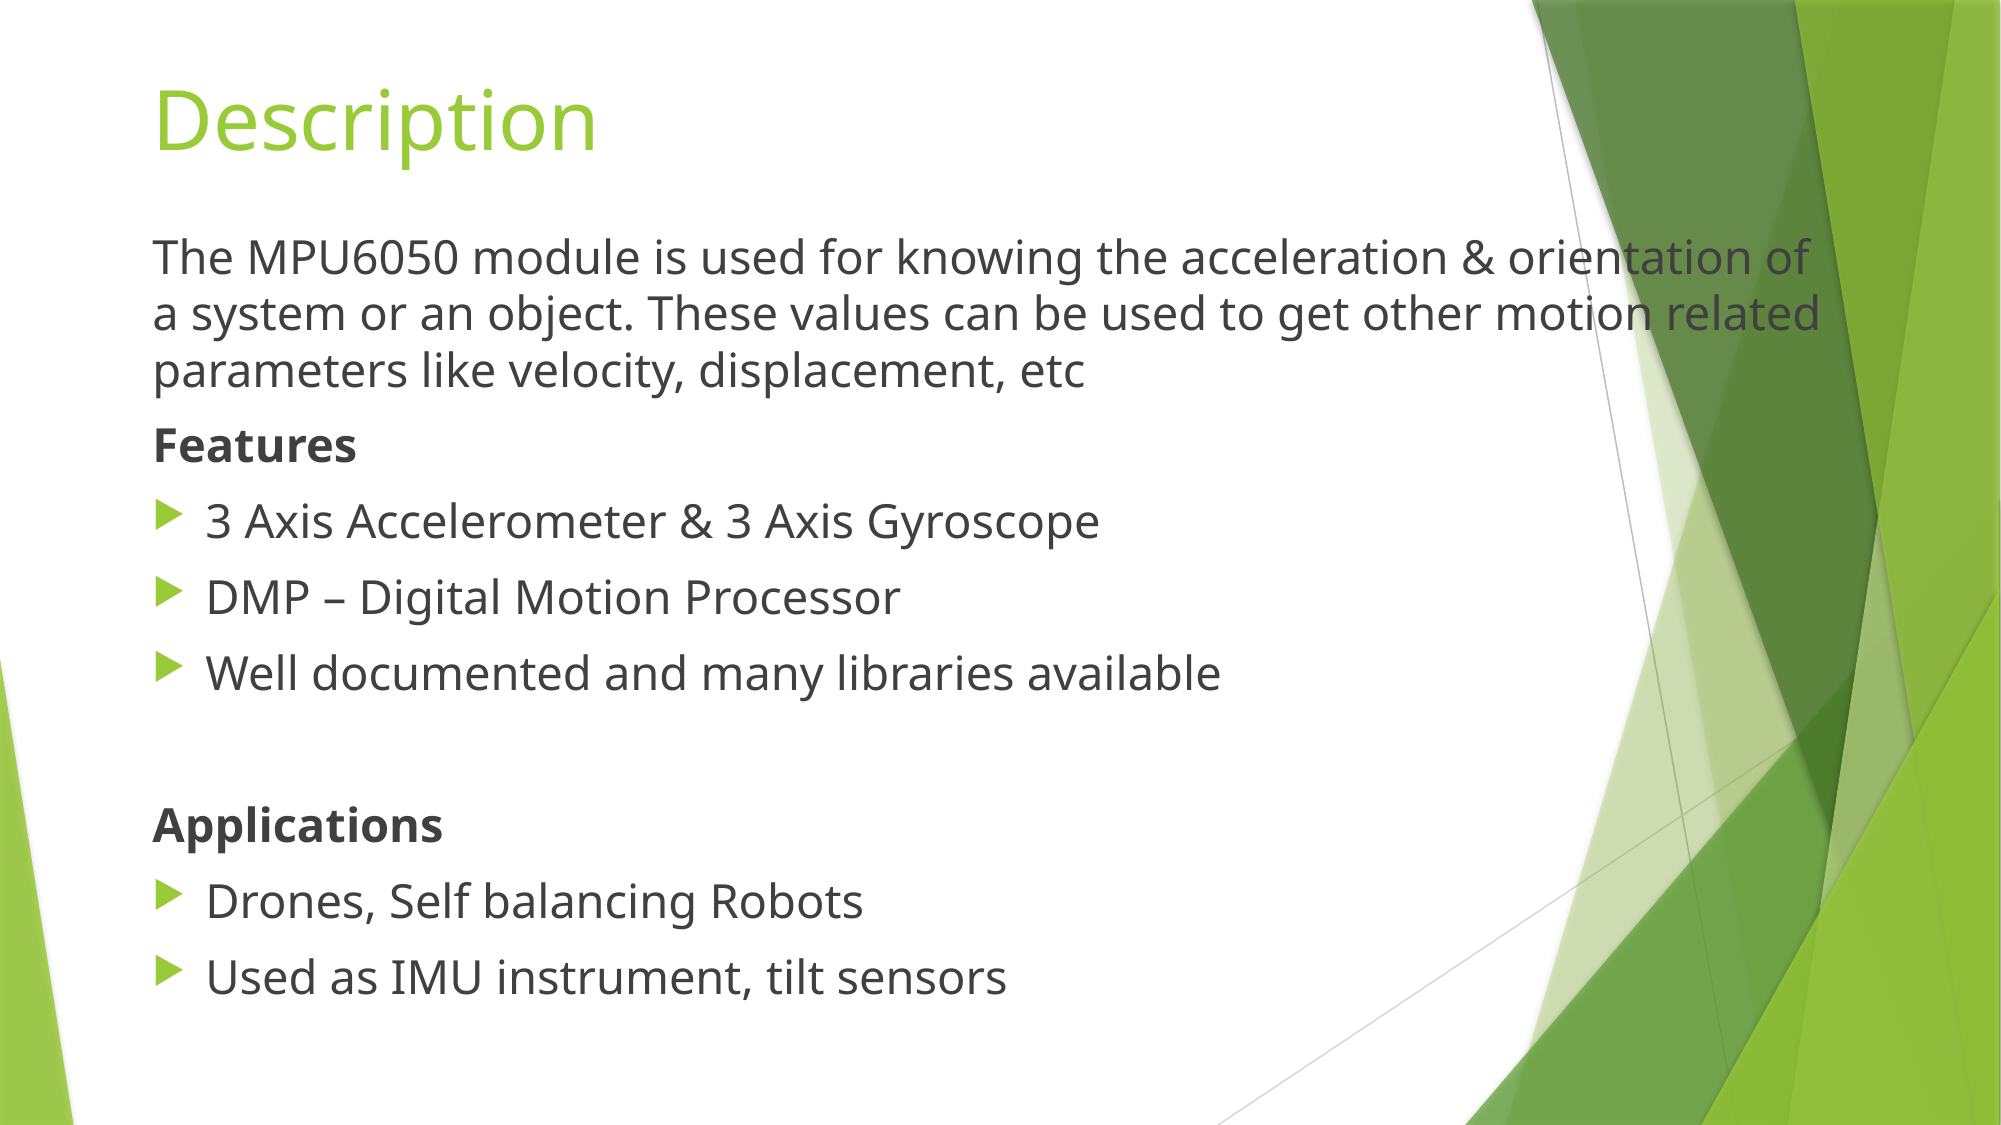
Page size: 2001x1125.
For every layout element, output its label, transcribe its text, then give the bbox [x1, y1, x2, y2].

title Description [137, 59, 1863, 219]
list The MPU6050 module is used for knowing the acceleration & orientation of a system or an object. These values can be used to get other motion related parameters like velocity, displacement, etc Features 3 Axis Accelerometer & 3 Axis Gyroscope DMP – Digital Motion Processor Well documented and many libraries available Applications Drones, Self balancing Robots Used as IMU instrument, tilt sensors [137, 219, 1863, 1014]
